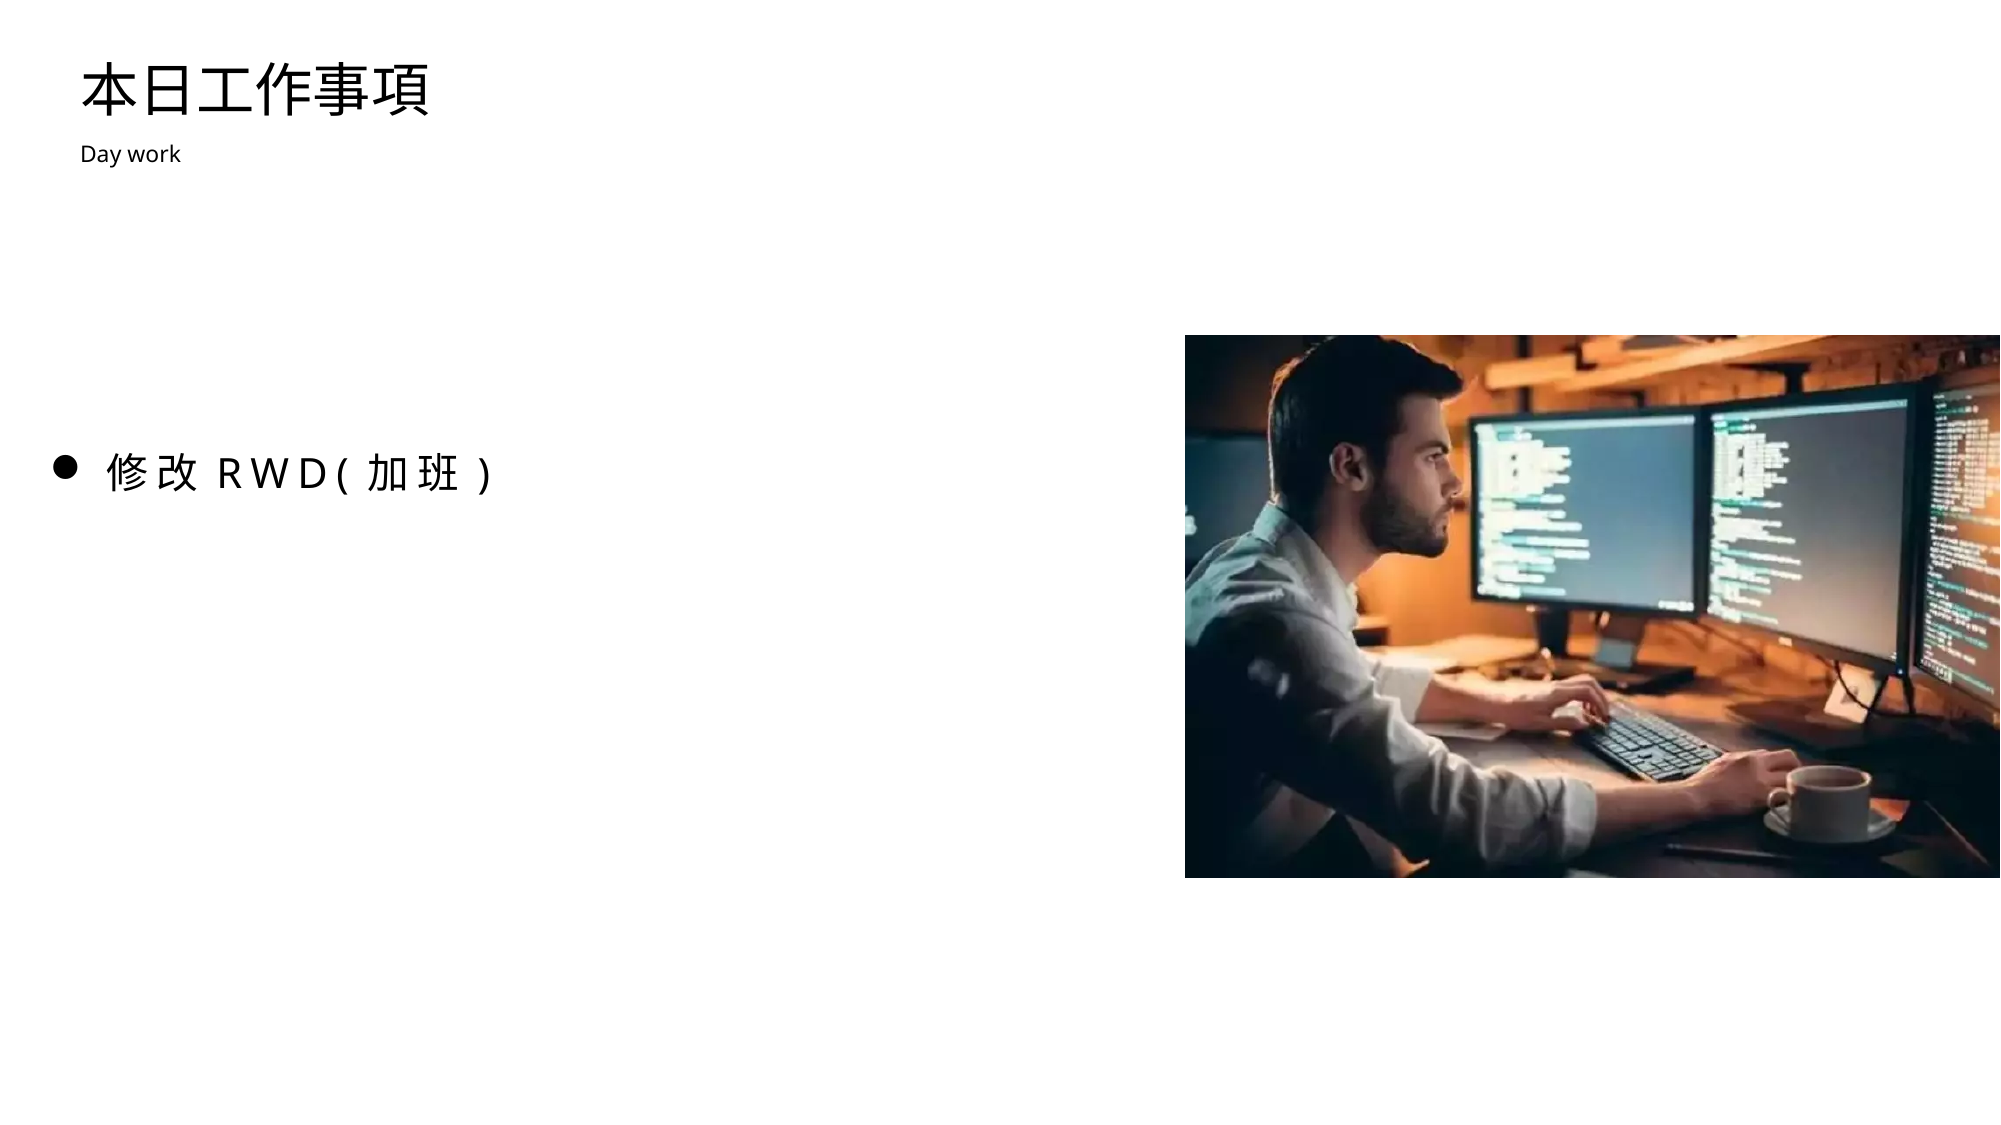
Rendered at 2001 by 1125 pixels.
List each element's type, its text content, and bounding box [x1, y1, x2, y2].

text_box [65, 45, 620, 175]
picture [1185, 335, 2000, 878]
text_box 修改RWD(加班) [35, 439, 1098, 505]
